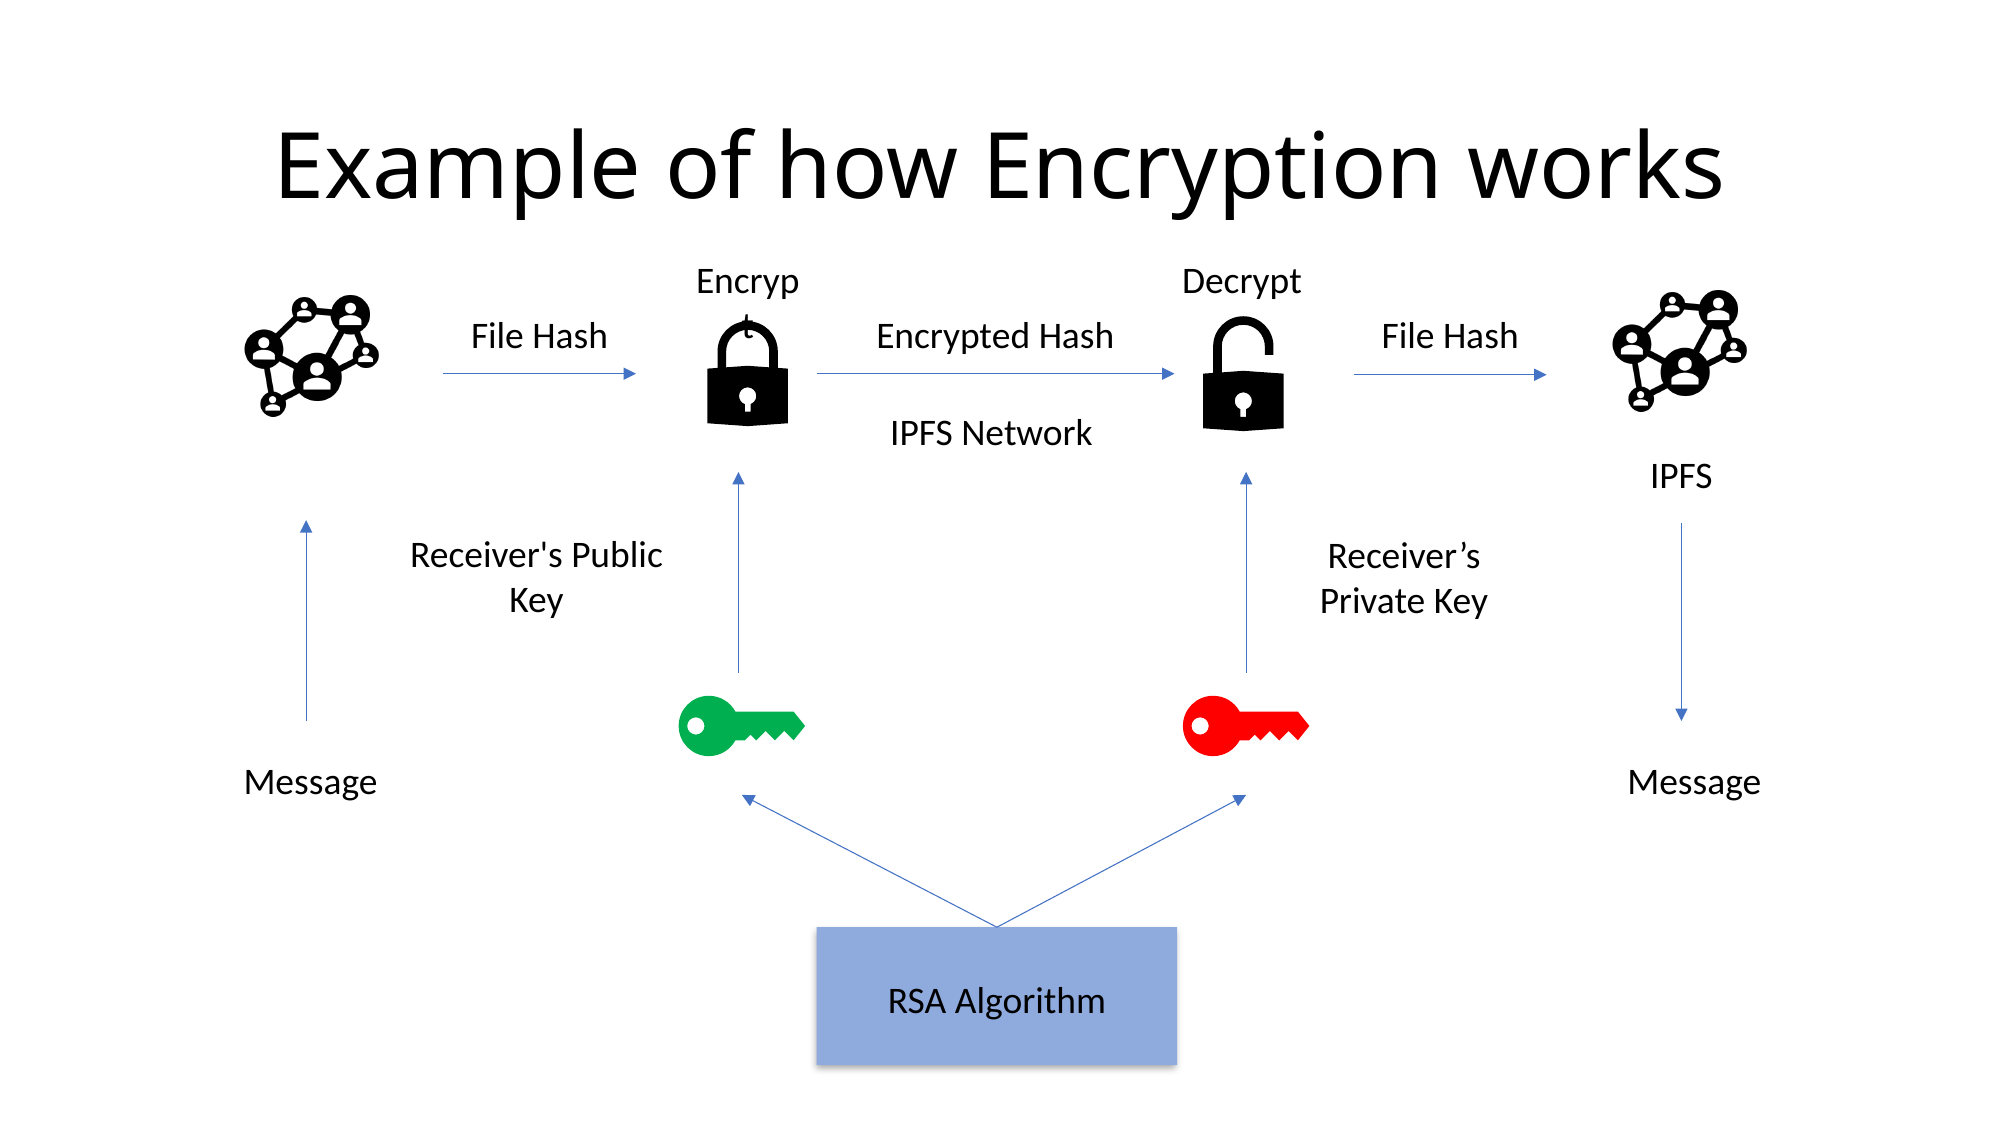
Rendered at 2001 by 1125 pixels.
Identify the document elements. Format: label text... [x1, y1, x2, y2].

picture [1603, 276, 1754, 427]
text_box IPFS [1603, 444, 1760, 504]
text_box Message [1607, 749, 1782, 810]
text_box File Hash [1354, 304, 1547, 364]
text_box RSA Algorithm [854, 968, 1140, 1028]
text_box Encrypted Hash [816, 304, 1175, 364]
text_box [816, 928, 1178, 1066]
title Example of how Encryption works [137, 59, 1863, 278]
text_box [707, 321, 788, 427]
text_box [1182, 695, 1310, 757]
text_box Receiver's Public Key [394, 523, 680, 628]
text_box [1203, 316, 1284, 432]
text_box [741, 794, 996, 928]
text_box Message [223, 749, 398, 810]
text_box IPFS Network [812, 400, 1171, 461]
text_box [678, 695, 806, 757]
text_box Receiver’s Private Key [1261, 523, 1547, 629]
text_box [996, 794, 1247, 928]
picture [235, 281, 386, 432]
text_box File Hash [443, 304, 636, 364]
text_box Decrypt [1160, 248, 1324, 309]
text_box Encrypt [678, 248, 817, 354]
